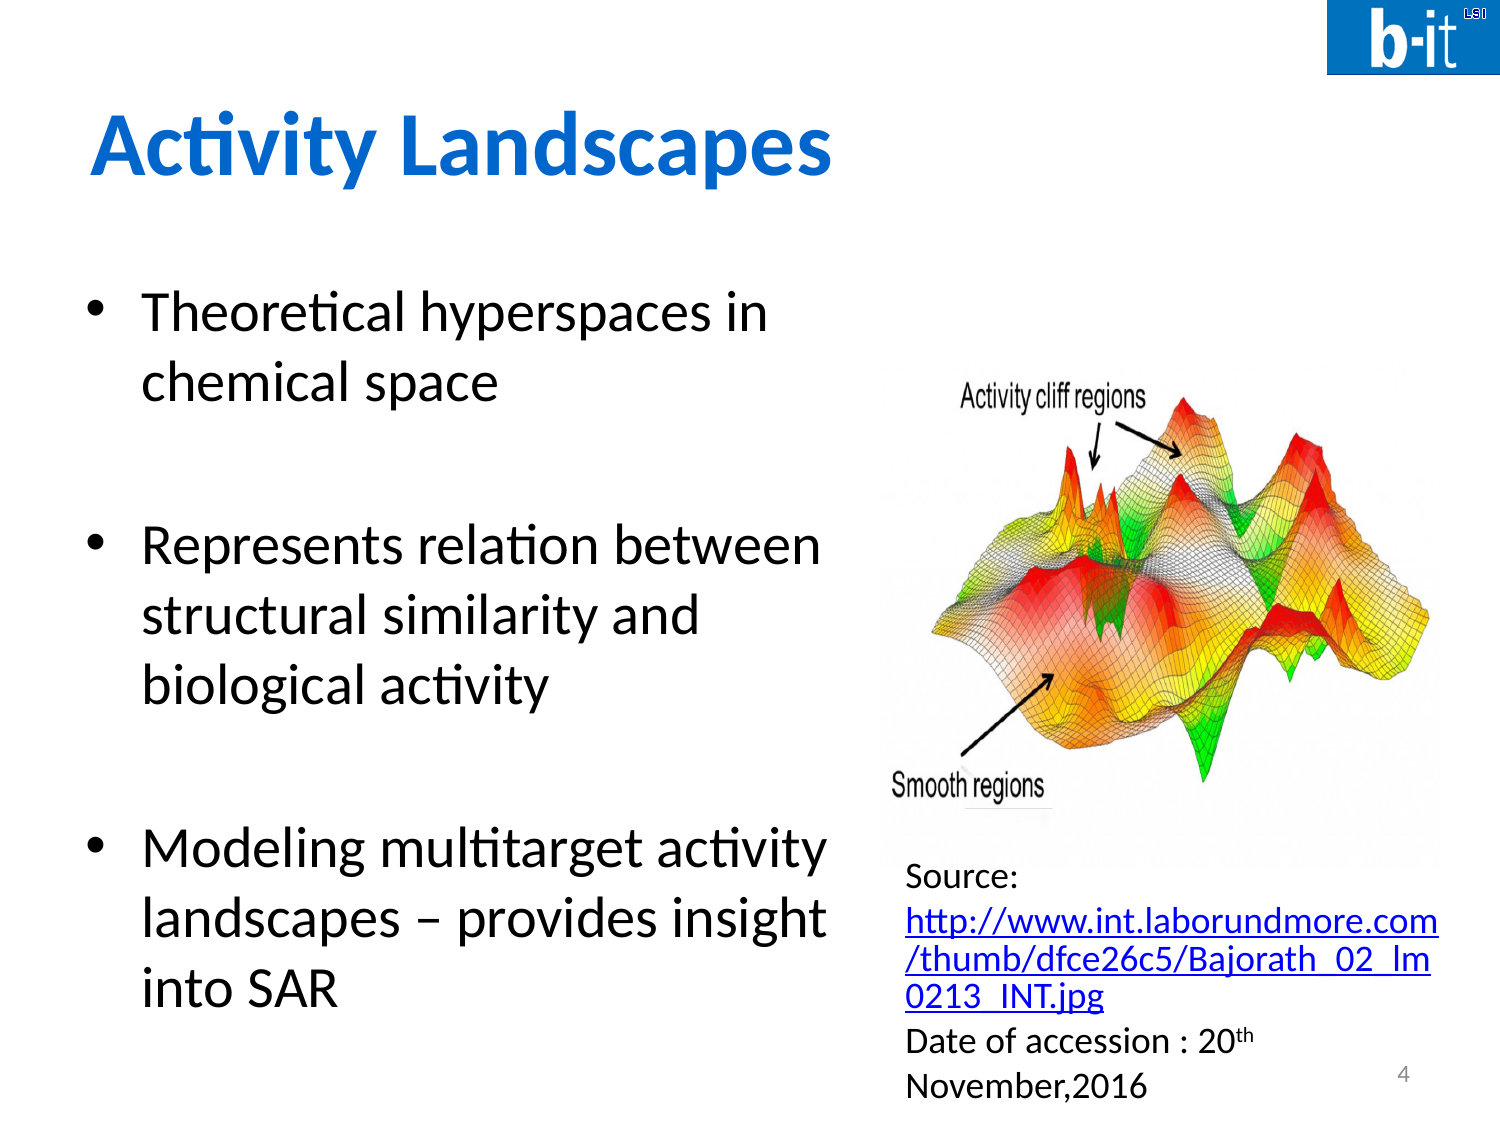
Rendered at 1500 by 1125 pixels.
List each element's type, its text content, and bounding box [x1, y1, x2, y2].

picture [878, 363, 1442, 868]
picture [1326, 0, 1500, 76]
slide_number 4 [1074, 1042, 1425, 1103]
text_box Source: http://www.int.laborundmore.com/thumb/dfce26c5/Bajorath_02_lm0213_INT.jpg Date of accession : 20th November,2016 [890, 843, 1465, 1039]
title Activity Landscapes [75, 45, 1425, 233]
list Theoretical hyperspaces in chemical space Represents relation between structural similarity and biological activity Modeling multitarget activity landscapes – provides insight into SAR [70, 265, 875, 1125]
